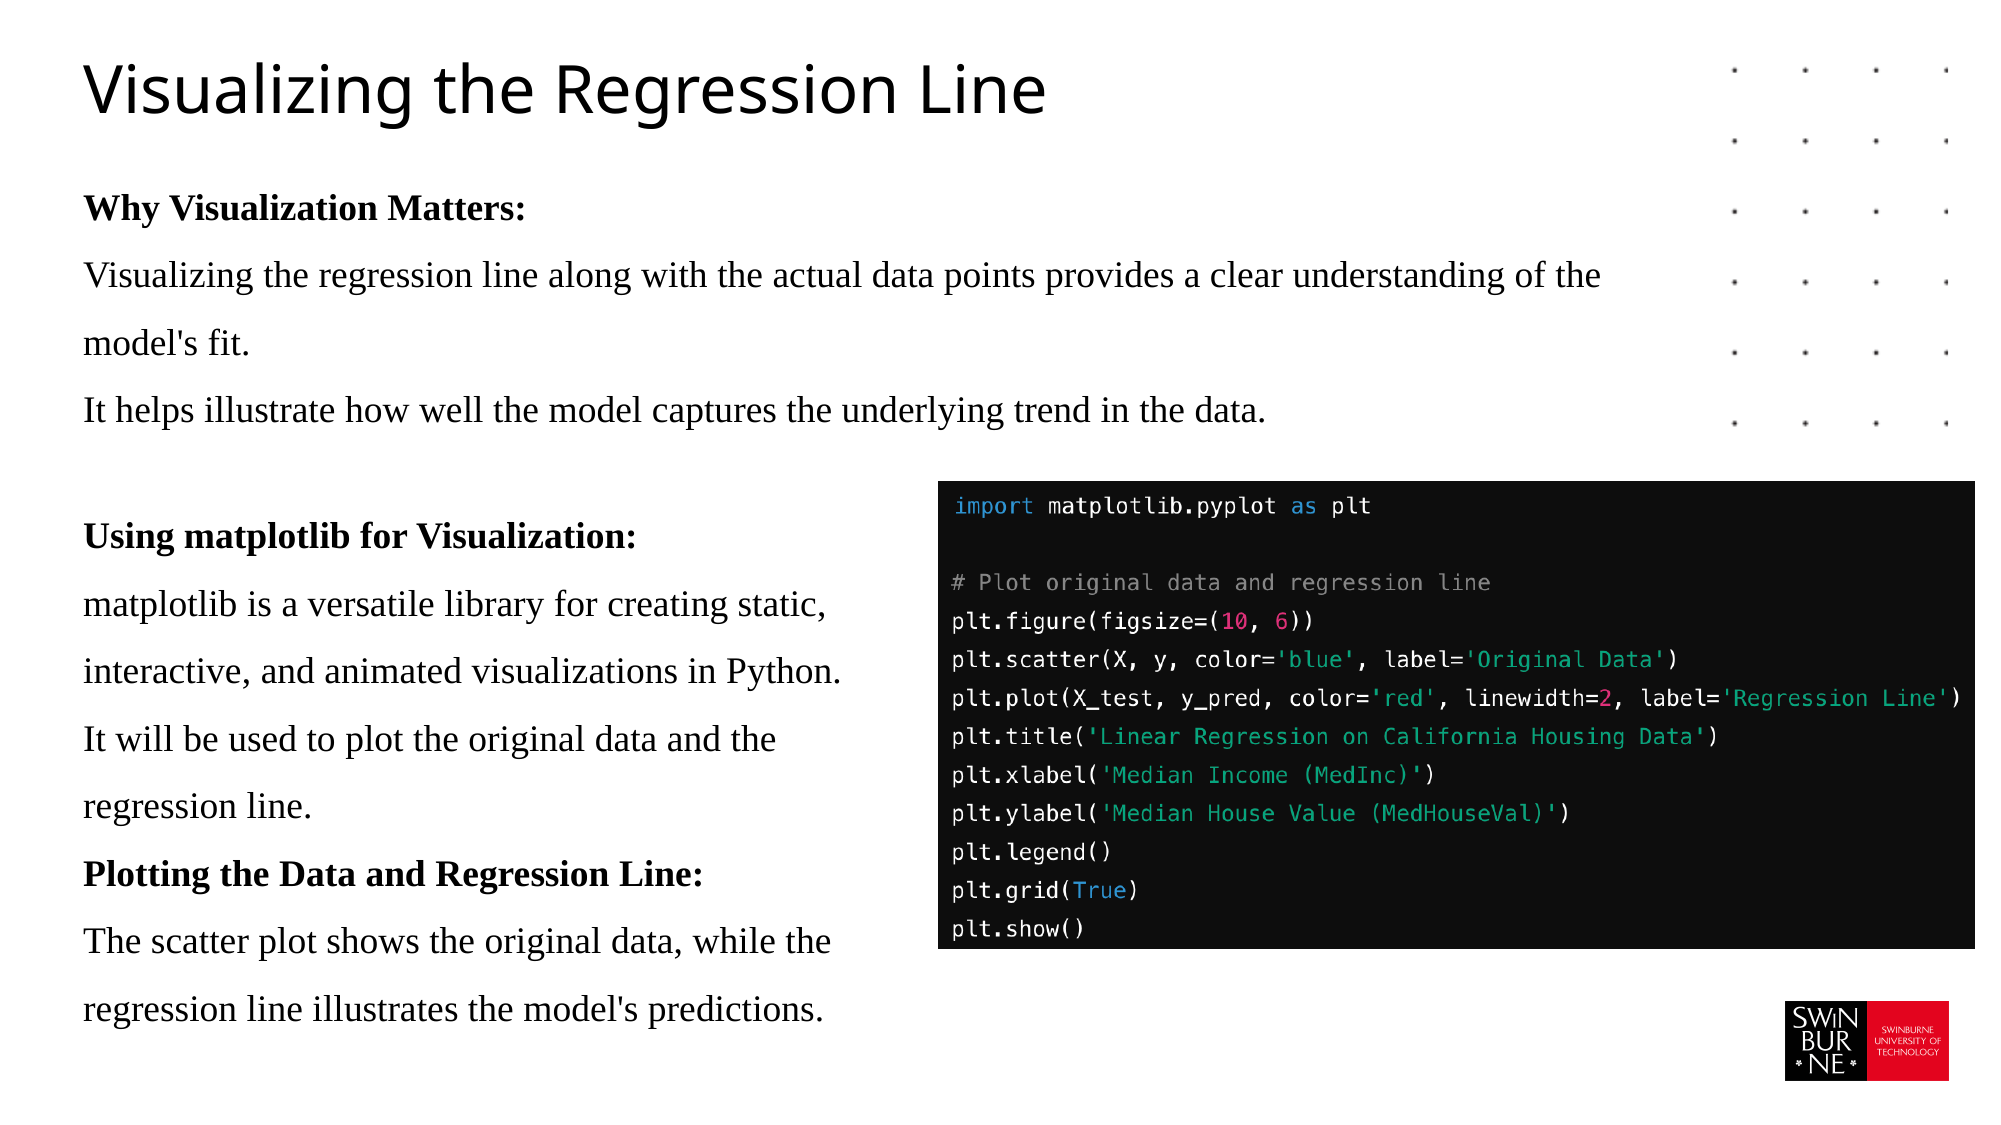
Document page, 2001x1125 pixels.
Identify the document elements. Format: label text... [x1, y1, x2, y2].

text_box Using matplotlib for Visualization: matplotlib is a versatile library for creating static, interactive, and animated visualizations in Python. It will be used to plot the original data and the regression line. Plotting the Data and Regression Line: The scatter plot shows the original data, while the regression line illustrates the model's predictions. [68, 481, 904, 1037]
picture [1785, 1001, 1949, 1081]
title Visualizing the Regression Line [68, 39, 1599, 152]
text_box Why Visualization Matters: Visualizing the regression line along with the actual data points provides a clear understanding of the model's fit. It helps illustrate how well the model captures the underlying trend in the data. [68, 152, 1711, 438]
picture [937, 481, 1975, 949]
